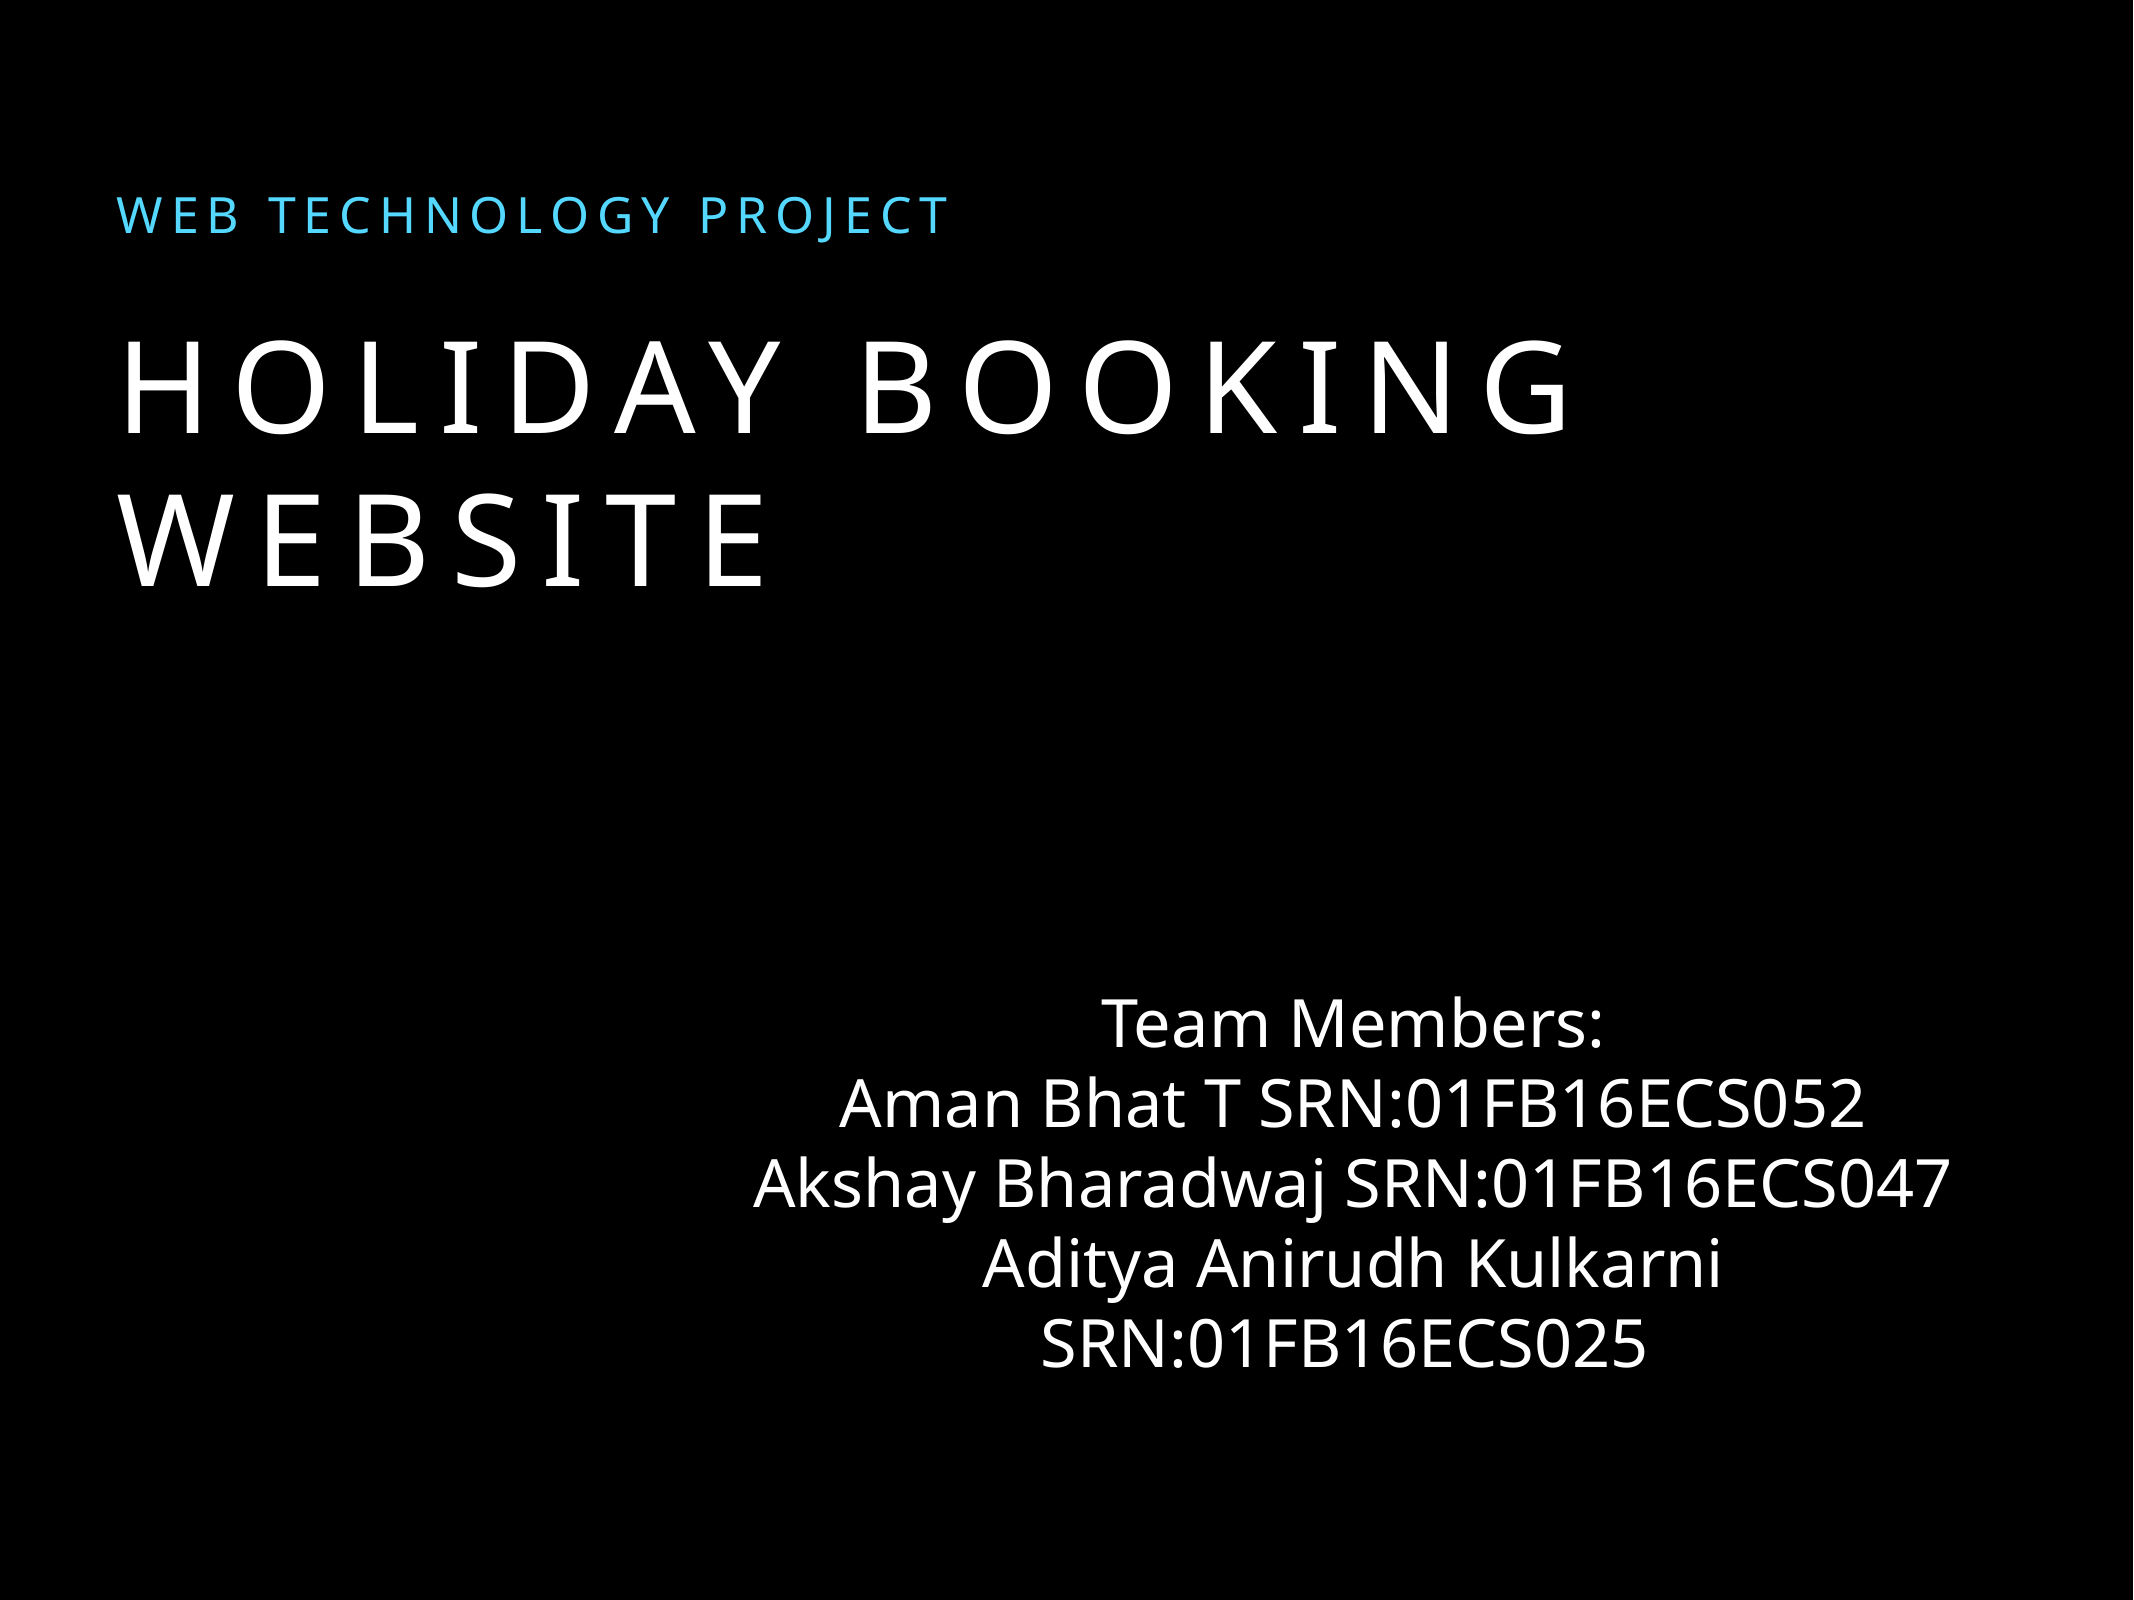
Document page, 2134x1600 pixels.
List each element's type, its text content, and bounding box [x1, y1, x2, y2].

subtitle Web technology project [107, 105, 2026, 253]
title holiday booking website [107, 296, 2026, 662]
text_box Team Members: Aman Bhat T SRN:01FB16ECS052 Akshay Bharadwaj SRN:01FB16ECS047 Aditya Anirudh Kulkarni SRN:01FB16ECS025 [671, 972, 2037, 1389]
